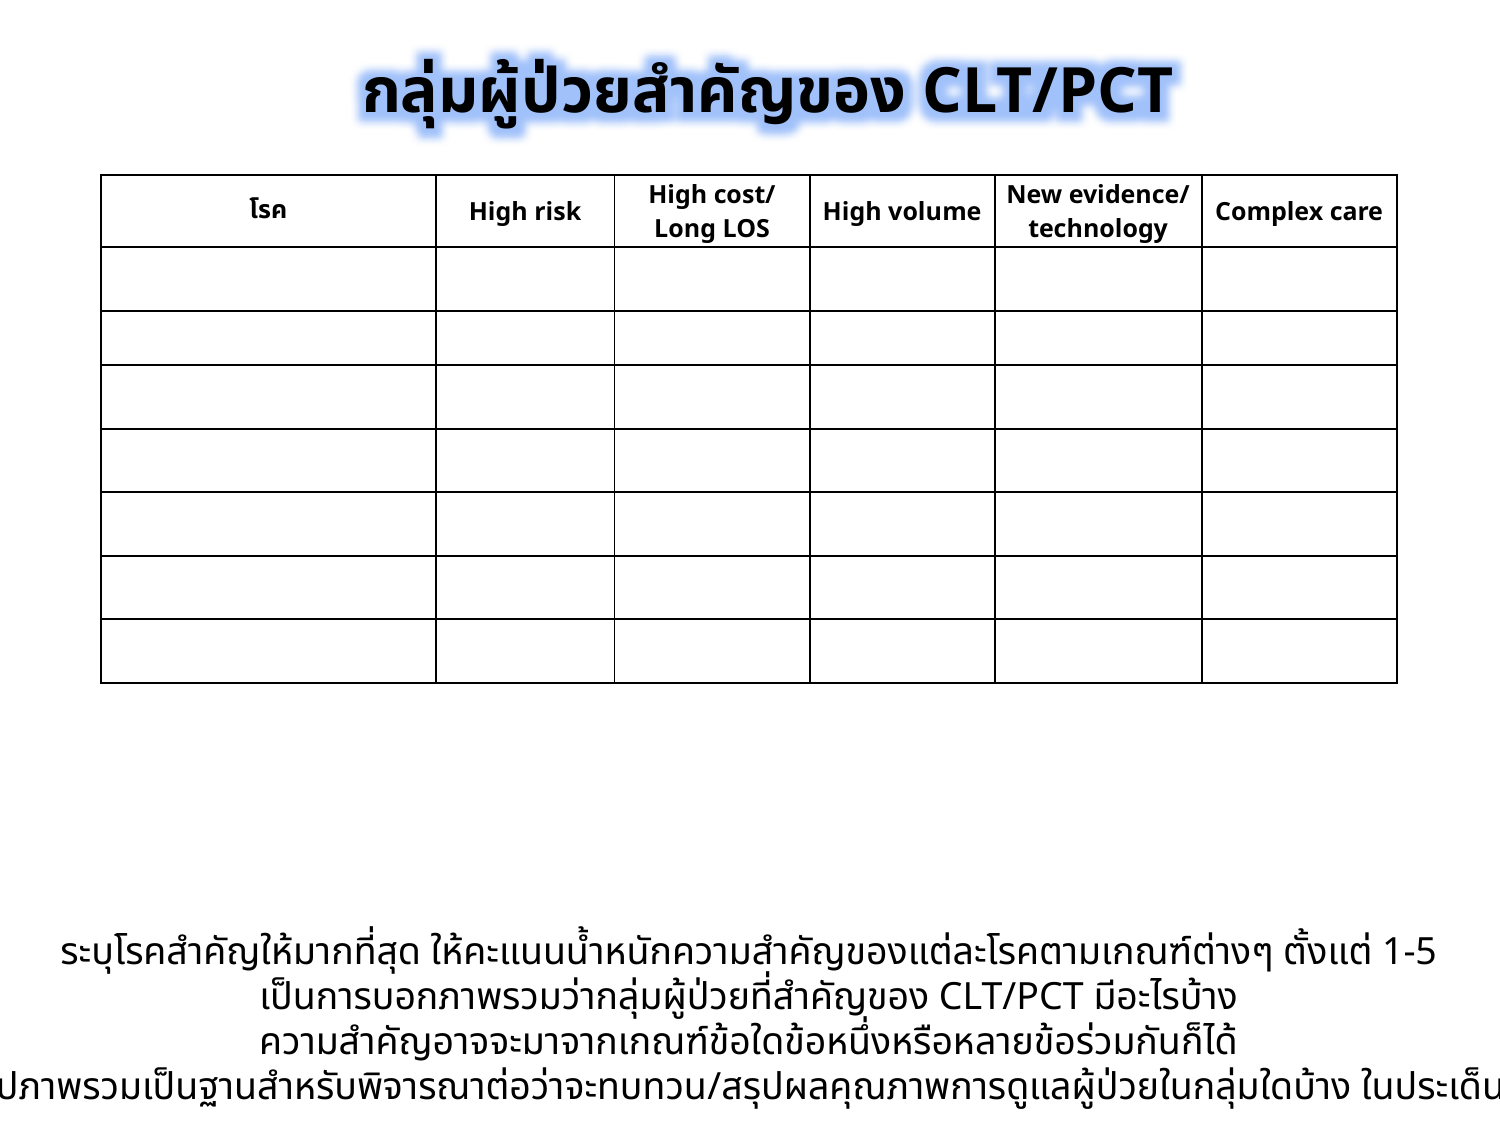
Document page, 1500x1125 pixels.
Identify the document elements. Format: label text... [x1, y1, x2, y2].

table_cell [996, 366, 1201, 428]
table_cell [102, 312, 435, 364]
table_cell [102, 430, 435, 491]
table_cell [1203, 366, 1396, 428]
table_cell [615, 248, 809, 310]
table_header High risk [437, 176, 614, 246]
table_cell [615, 366, 809, 428]
table_cell [615, 620, 809, 682]
table_cell [811, 366, 994, 428]
table_cell [996, 248, 1201, 310]
table_cell [102, 366, 435, 428]
table_cell [811, 248, 994, 310]
table_cell [102, 557, 435, 618]
table_cell [811, 430, 994, 491]
table_cell [615, 430, 809, 491]
table_header New evidence/ technology [996, 176, 1201, 246]
table_cell [996, 493, 1201, 555]
table_cell [1203, 493, 1396, 555]
table_cell [996, 557, 1201, 618]
table_cell [811, 557, 994, 618]
table_cell [102, 248, 435, 310]
table_header High volume [811, 176, 994, 246]
table_cell [1203, 312, 1396, 364]
table_cell [102, 493, 435, 555]
table_cell [437, 312, 614, 364]
table_cell [615, 493, 809, 555]
text_box ระบุโรคสำคัญให้มากที่สุด ให้คะแนนน้ำหนักความสำคัญของแต่ละโรคตามเกณฑ์ต่างๆ ตั้งแต่ 1-5 เป็นการบอกภาพรวมว่ากลุ่มผู้ป่วยที่สำคัญของ CLT/PCT มีอะไรบ้าง ความสำคัญอาจจะมาจากเกณฑ์ข้อใดข้อหนึ่งหรือหลายข้อร่วมกันก็ได้ การสรุปภาพรวมเป็นฐานสำหรับพิจารณาต่อว่าจะทบทวน/สรุปผลคุณภาพการดูแลผู้ป่วยในกลุ่มใดบ้าง ในประเด็นใดบ้าง [0, 919, 1500, 1115]
table_cell [615, 312, 809, 364]
table_cell [996, 430, 1201, 491]
table_cell [102, 620, 435, 682]
table_cell [996, 620, 1201, 682]
table_cell [1203, 430, 1396, 491]
table_header Complex care [1203, 176, 1396, 246]
table_cell [1203, 557, 1396, 618]
table_cell [437, 493, 614, 555]
table_cell [996, 312, 1201, 364]
table_cell [811, 620, 994, 682]
table_cell [811, 493, 994, 555]
table_cell [437, 430, 614, 491]
text_box กลุ่มผู้ป่วยสำคัญของ CLT/PCT [350, 44, 1185, 131]
table_cell [1203, 620, 1396, 682]
table_header โรค [102, 176, 435, 246]
table_cell [437, 557, 614, 618]
table_cell [437, 248, 614, 310]
table_cell [1203, 248, 1396, 310]
table_cell [615, 557, 809, 618]
table_cell [811, 312, 994, 364]
table_cell [437, 366, 614, 428]
table_cell [437, 620, 614, 682]
table_header High cost/ Long LOS [615, 176, 809, 246]
